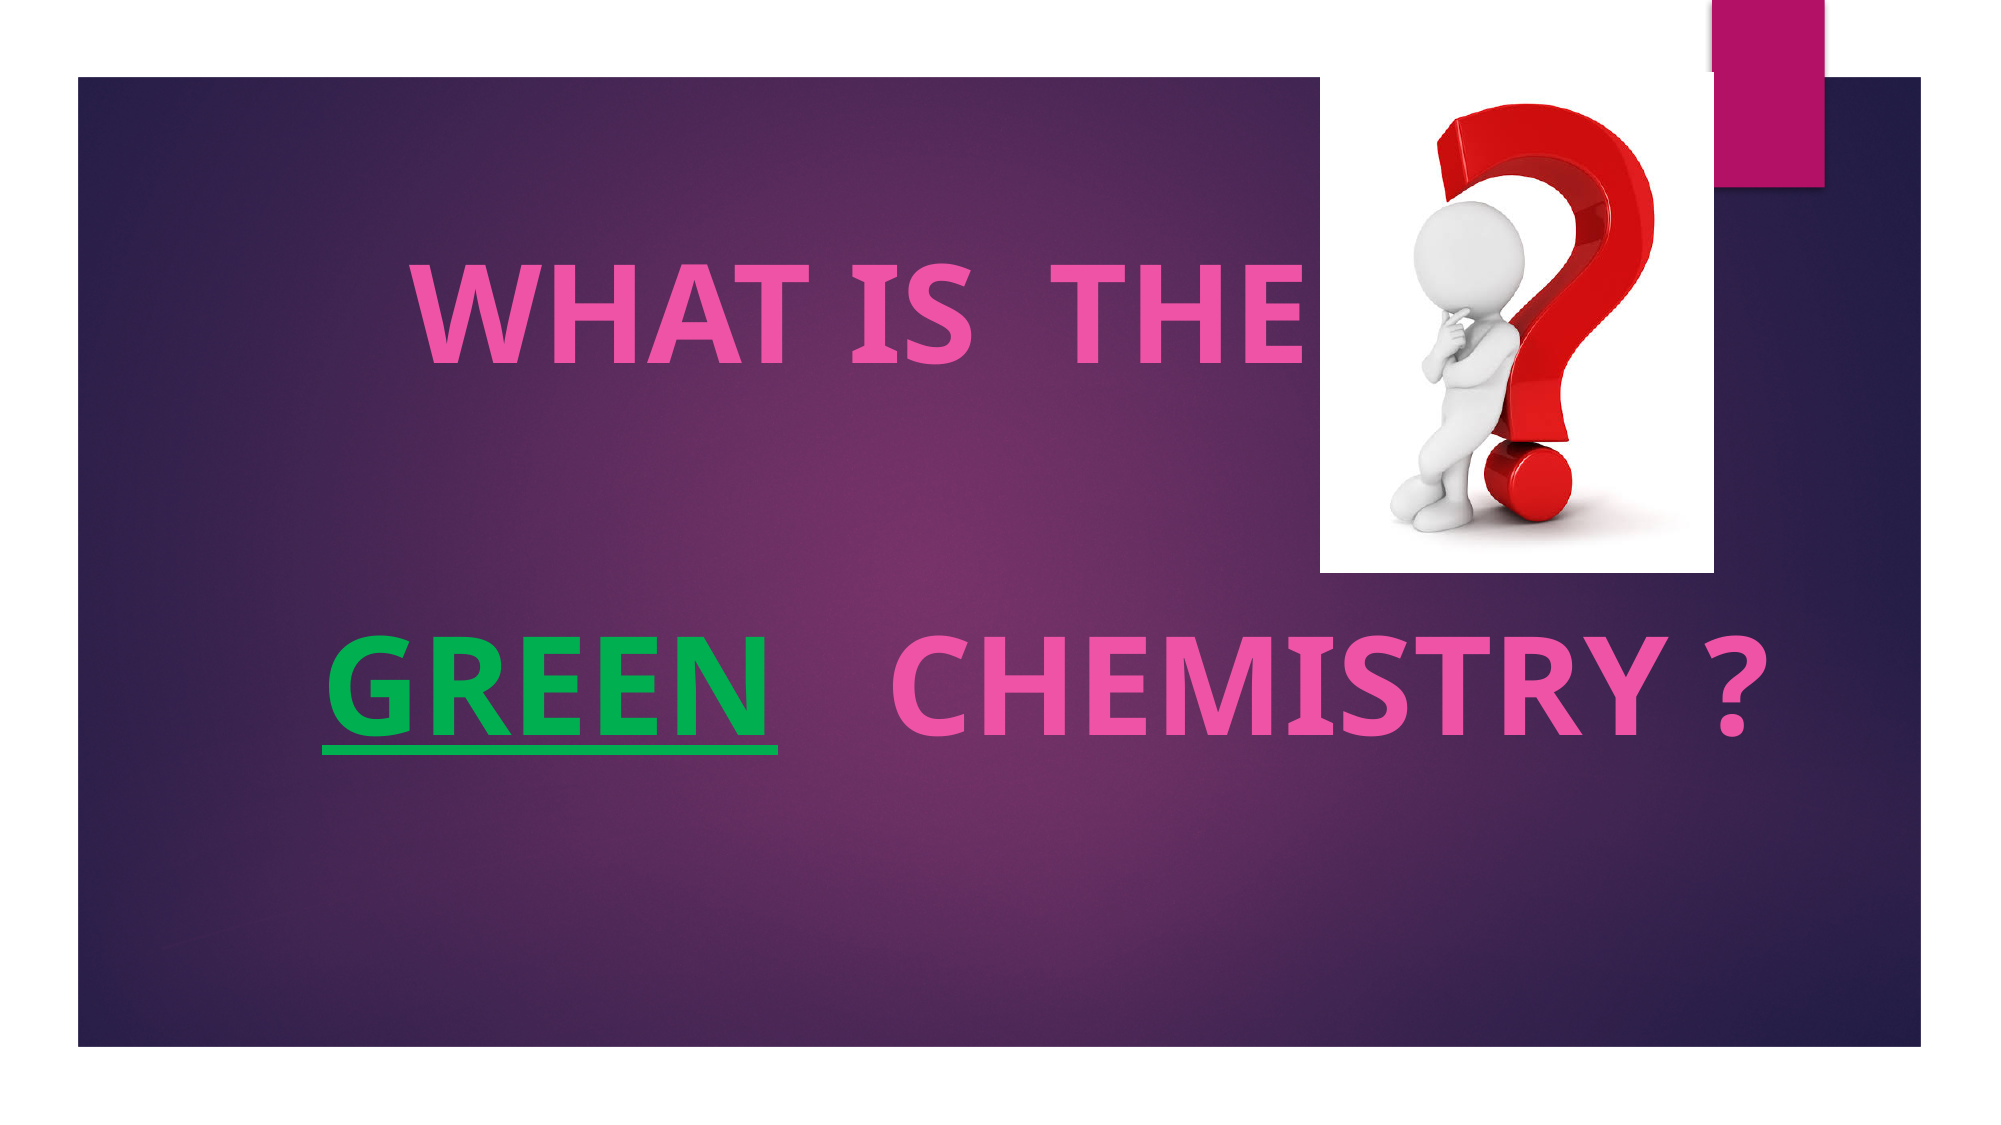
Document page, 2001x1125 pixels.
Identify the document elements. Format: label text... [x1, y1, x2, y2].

subtitle What is THE Green Chemistry ? [306, 218, 1817, 1081]
picture [1320, 72, 1714, 573]
